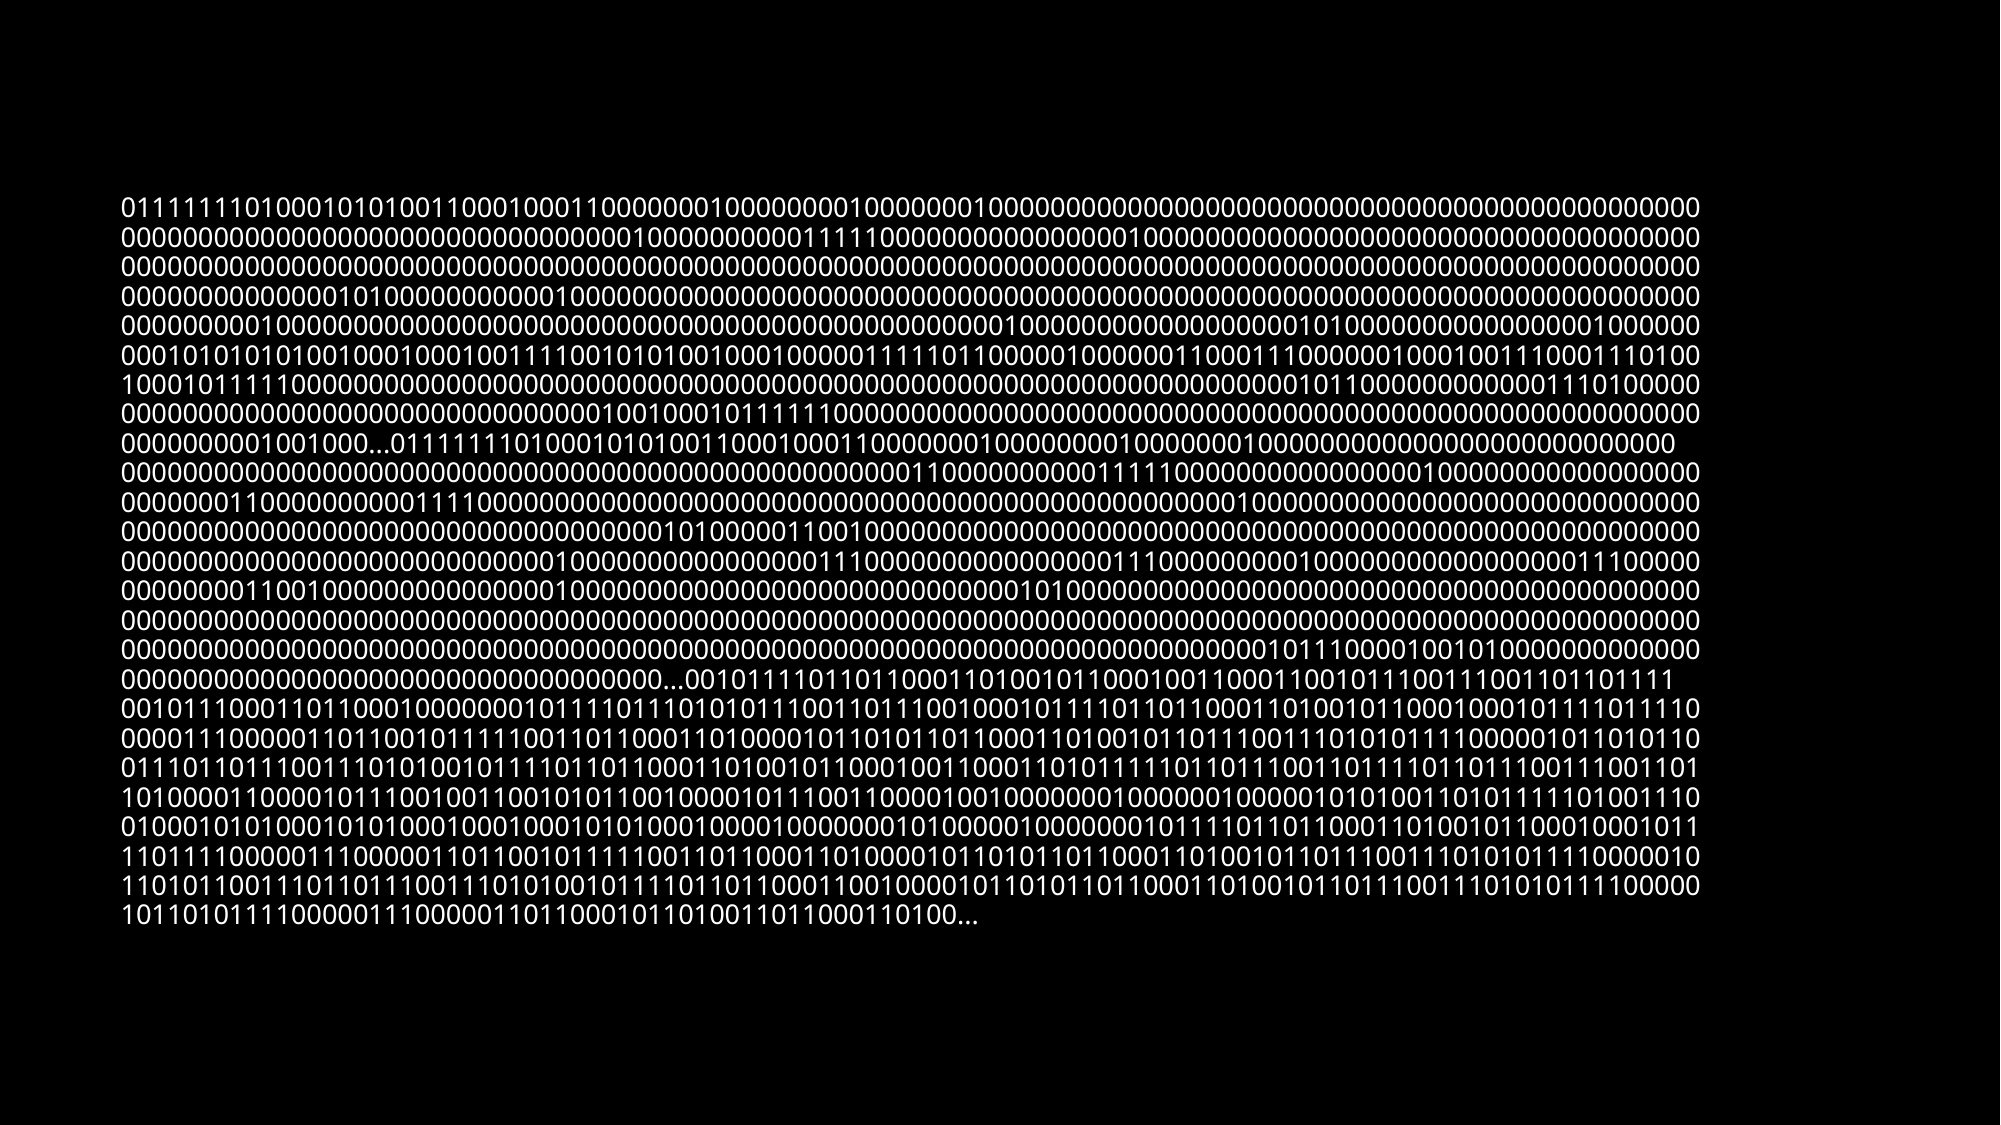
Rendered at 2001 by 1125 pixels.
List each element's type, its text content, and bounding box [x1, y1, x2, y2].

title 011111110100010101001100010001100000001000000001000000010000000000000000000000000000000000000000000000 000000000000000000000000000000000100000000001111100000000000000001000000000000000000000000000000000000 000000000000000000000000000000000000000000000000000000000000000000000000000000000000000000000000000000 000000000000001010000000000010000000000000000000000000000000000000000000000000000000000000000000000000 000000000100000000000000000000000000000000000000000000000100000000000000000010100000000000000001000000 000101010101001000100010011110010101001000100000111110110000010000001100011100000010001001110001110100 100010111110000000000000000000000000000000000000000000000000000000000000000010110000000000001110100000 000000000000000000000000000000010010001011111100000000000000000000000000000000000000000000000000000000 0000000001001000...01111111010001010100110001000110000000100000000100000001000000000000000000000000000 000000000000000000000000000000000000000000000000000110000000000111110000000000000000100000000000000000 000000011000000000011110000000000000000000000000000000000000000000000000100000000000000000000000000000 000000000000000000000000000000000001010000011001000000000000000000000000000000000000000000000000000000 000000000000000000000000000010000000000000000111000000000000000011100000000010000000000000000011100000 000000001100100000000000000010000000000000000000000000000010100000000000000000000000000000000000000000 000000000000000000000000000000000000000000000000000000000000000000000000000000000000000000000000000000 000000000000000000000000000000000000000000000000000000000000000000000000001011100001001010000000000000 00000000000000000000000000000000000...0010111101101100011010010110001001100011001011100111001101101111 001011100011011000100000001011110111010101110011011100100010111101101100011010010110001000101111011110 000011100000110110010111110011011000110100001011010110110001101001011011100111010101111000001011010110 011101101110011101010010111101101100011010010110001001100011010111110110111001101111011011100111001101 101000011000010111001001100101011001000010111001100001001000000010000001000001010100110101111101001110 010001010100010101000100010001010100010000100000001010000010000000101111011011000110100101100010001011 110111100000111000001101100101111100110110001101000010110101101100011010010110111001110101011110000010 110101100111011011100111010100101111011011000110010000101101011011000110100101101110011101010111100000 101101011110000011100000110110001011010011011000110100... [105, 29, 1895, 1096]
